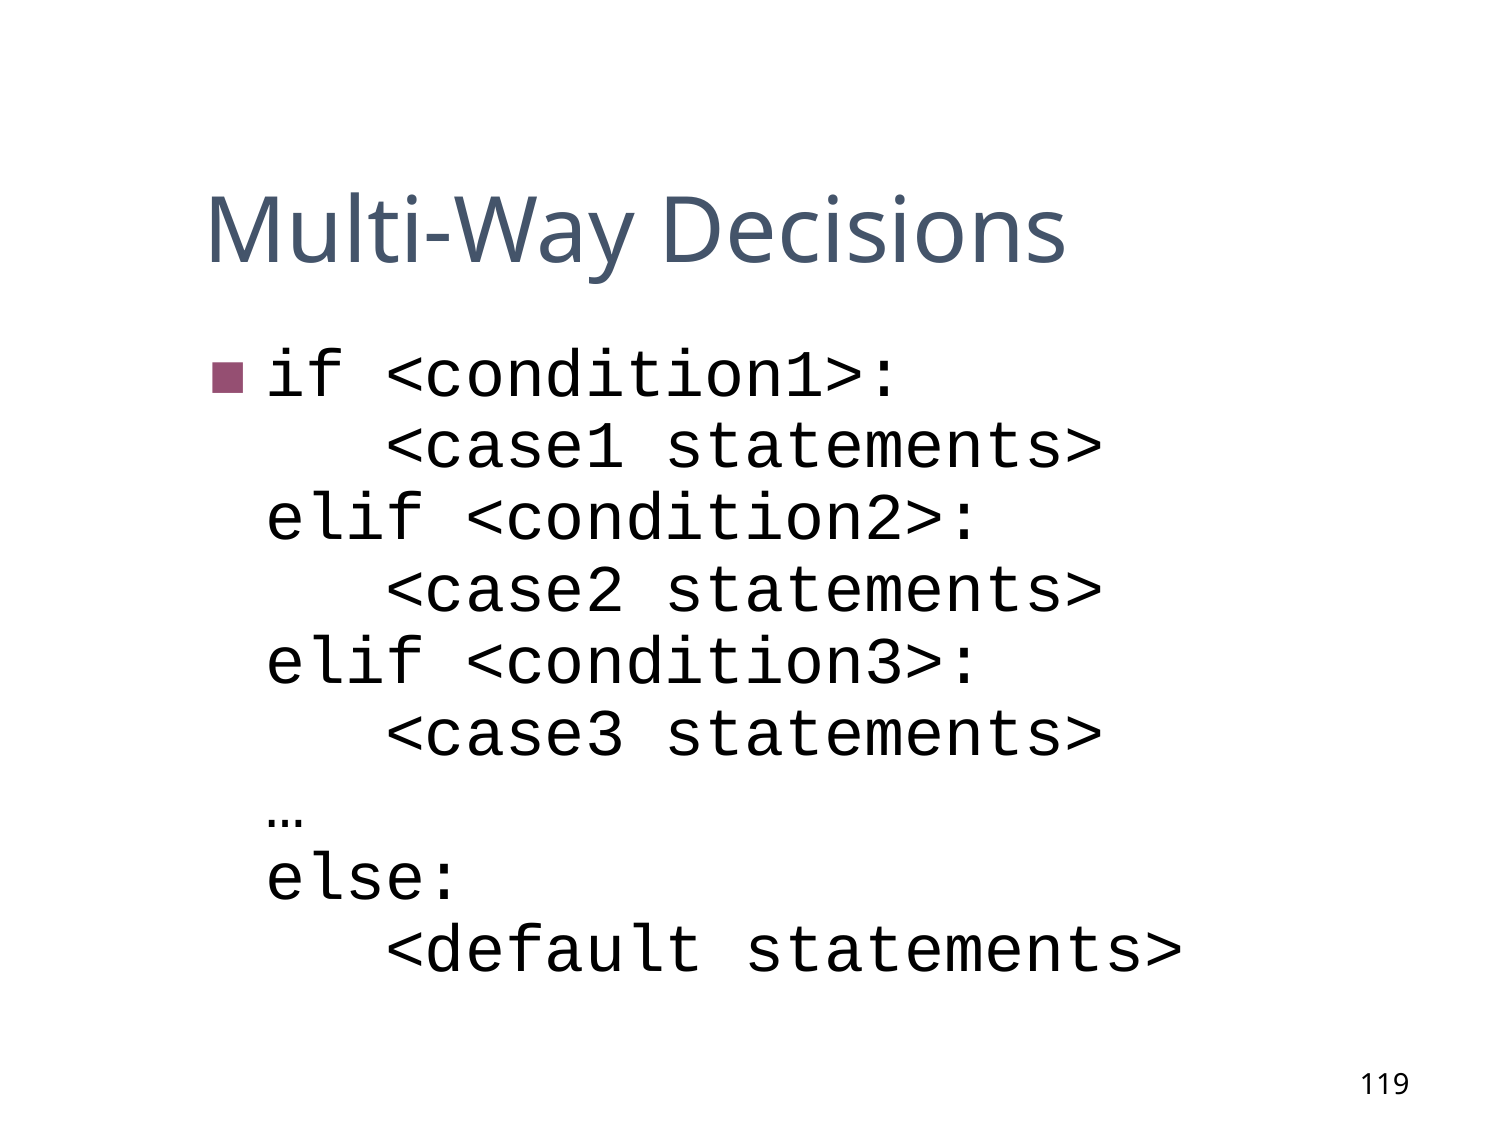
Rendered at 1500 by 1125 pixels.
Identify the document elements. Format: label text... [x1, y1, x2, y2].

list if <condition1>: <case1 statements> elif <condition2>: <case2 statements> elif <condition3>: <case3 statements> … else: <default statements> [193, 331, 1469, 1006]
text_box 119 [1112, 1037, 1425, 1113]
title Multi-Way Decisions [188, 101, 1468, 289]
